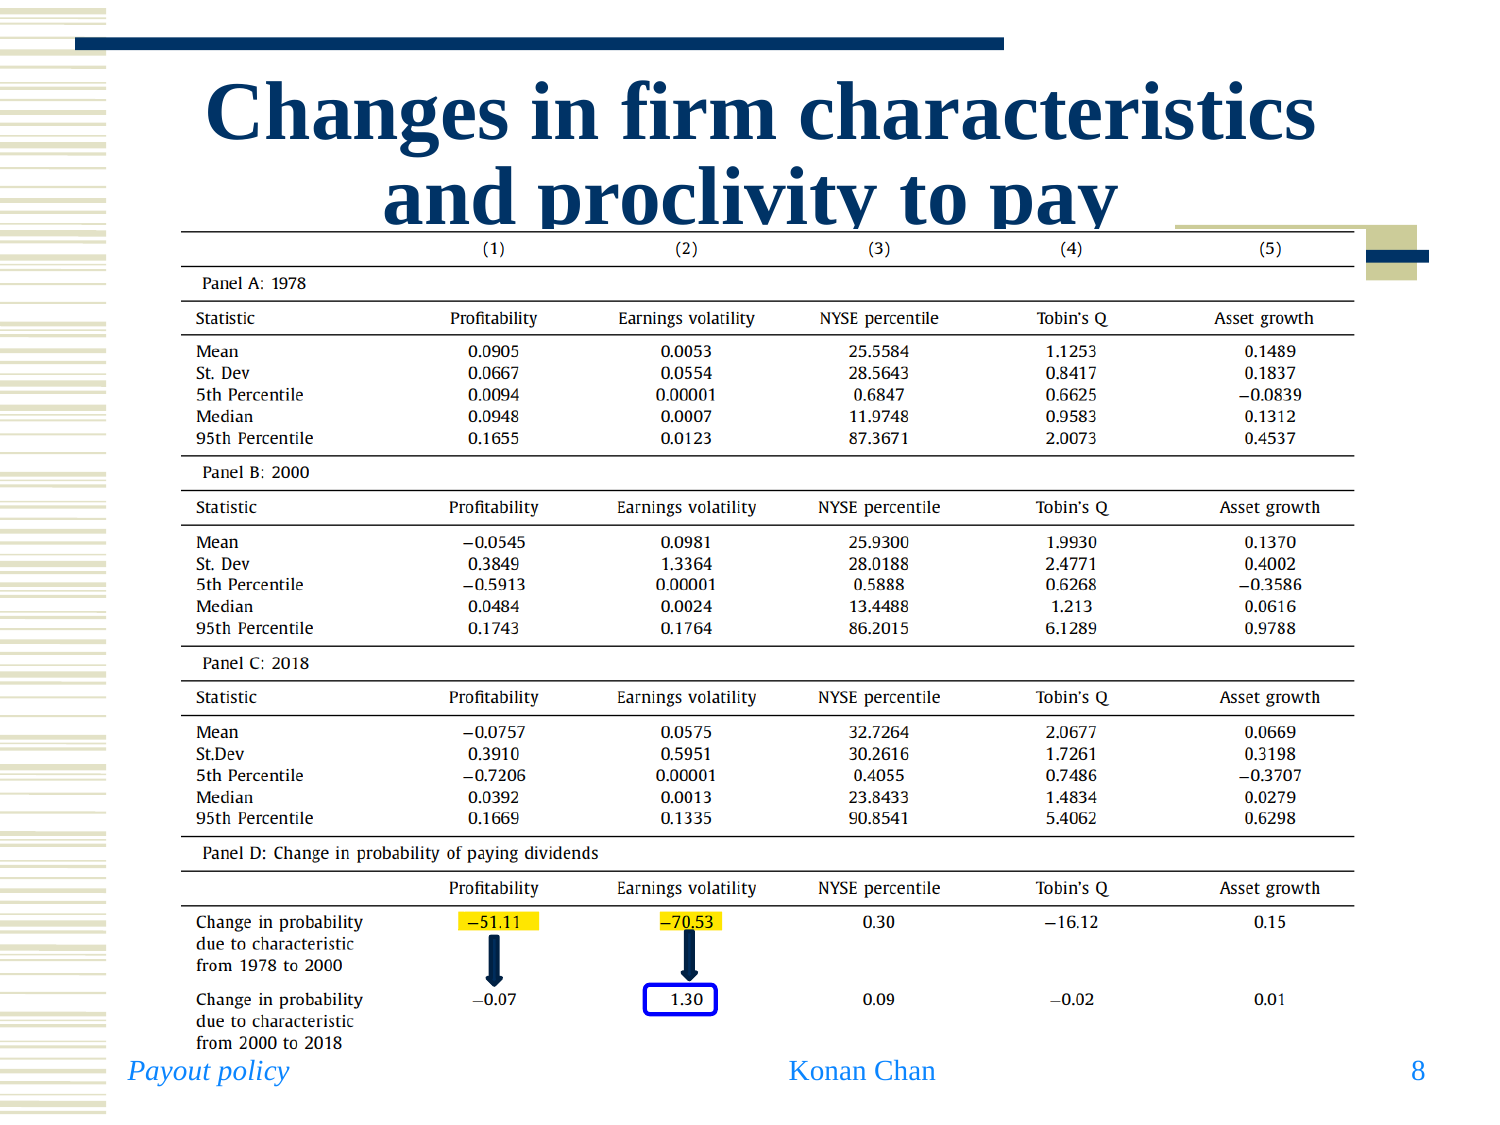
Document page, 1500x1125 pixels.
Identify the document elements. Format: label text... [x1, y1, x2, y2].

slide_number Payout policy [112, 1032, 638, 1105]
slide_number 8 [1080, 1032, 1442, 1105]
title Changes in firm characteristics and proclivity to pay [106, 62, 1438, 250]
footer Konan Chan [674, 1062, 1051, 1105]
picture [177, 229, 1366, 1054]
